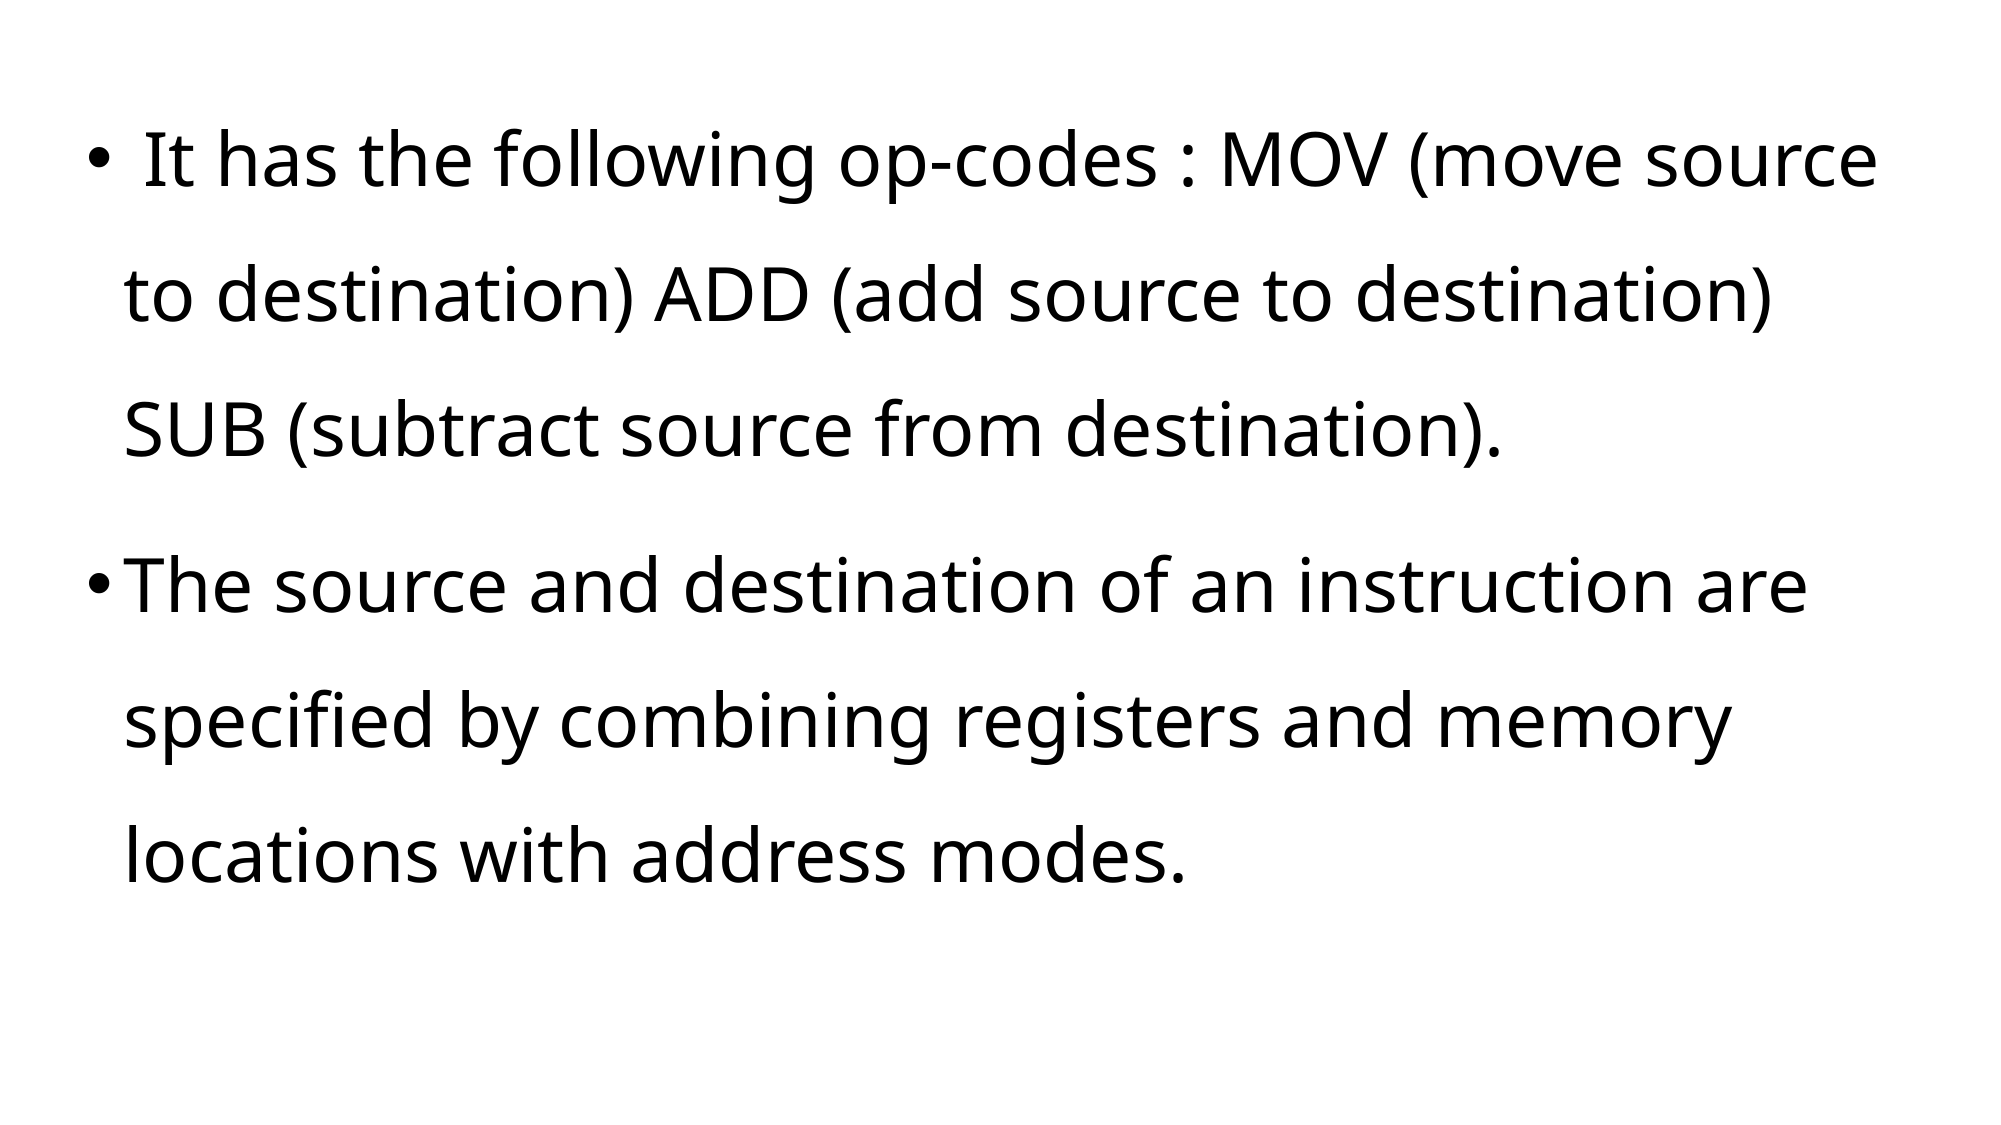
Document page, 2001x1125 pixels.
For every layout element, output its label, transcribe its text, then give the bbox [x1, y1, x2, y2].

list It has the following op-codes : MOV (move source to destination) ADD (add source to destination) SUB (subtract source from destination). The source and destination of an instruction are specified by combining registers and memory locations with address modes. [71, 58, 1941, 1066]
